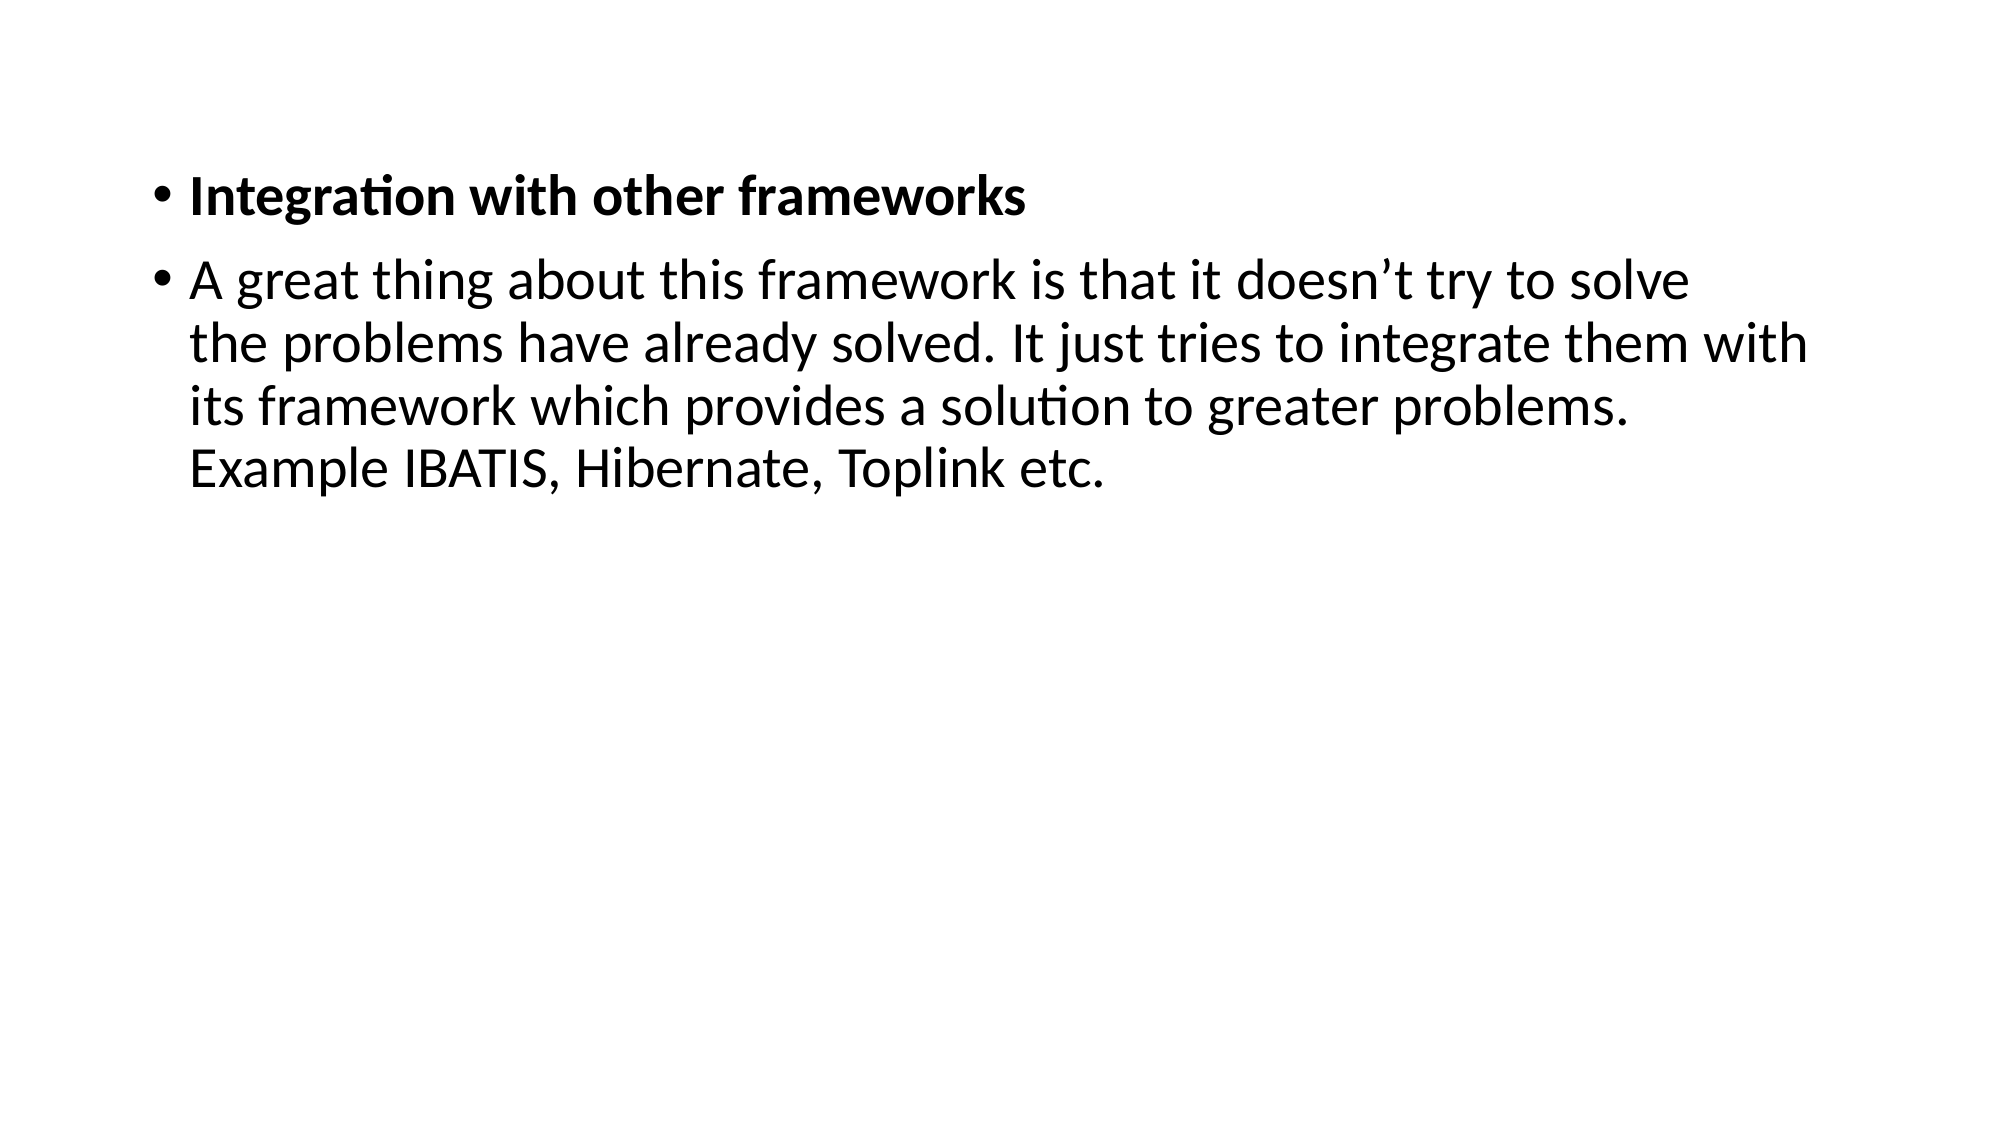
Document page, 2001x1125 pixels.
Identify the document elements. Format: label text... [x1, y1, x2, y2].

list Integration with other frameworks A great thing about this framework is that it doesn’t try to solve the problems have already solved. It just tries to integrate them with its framework which provides a solution to greater problems. Example IBATIS, Hibernate, Toplink etc. [137, 157, 1863, 1014]
